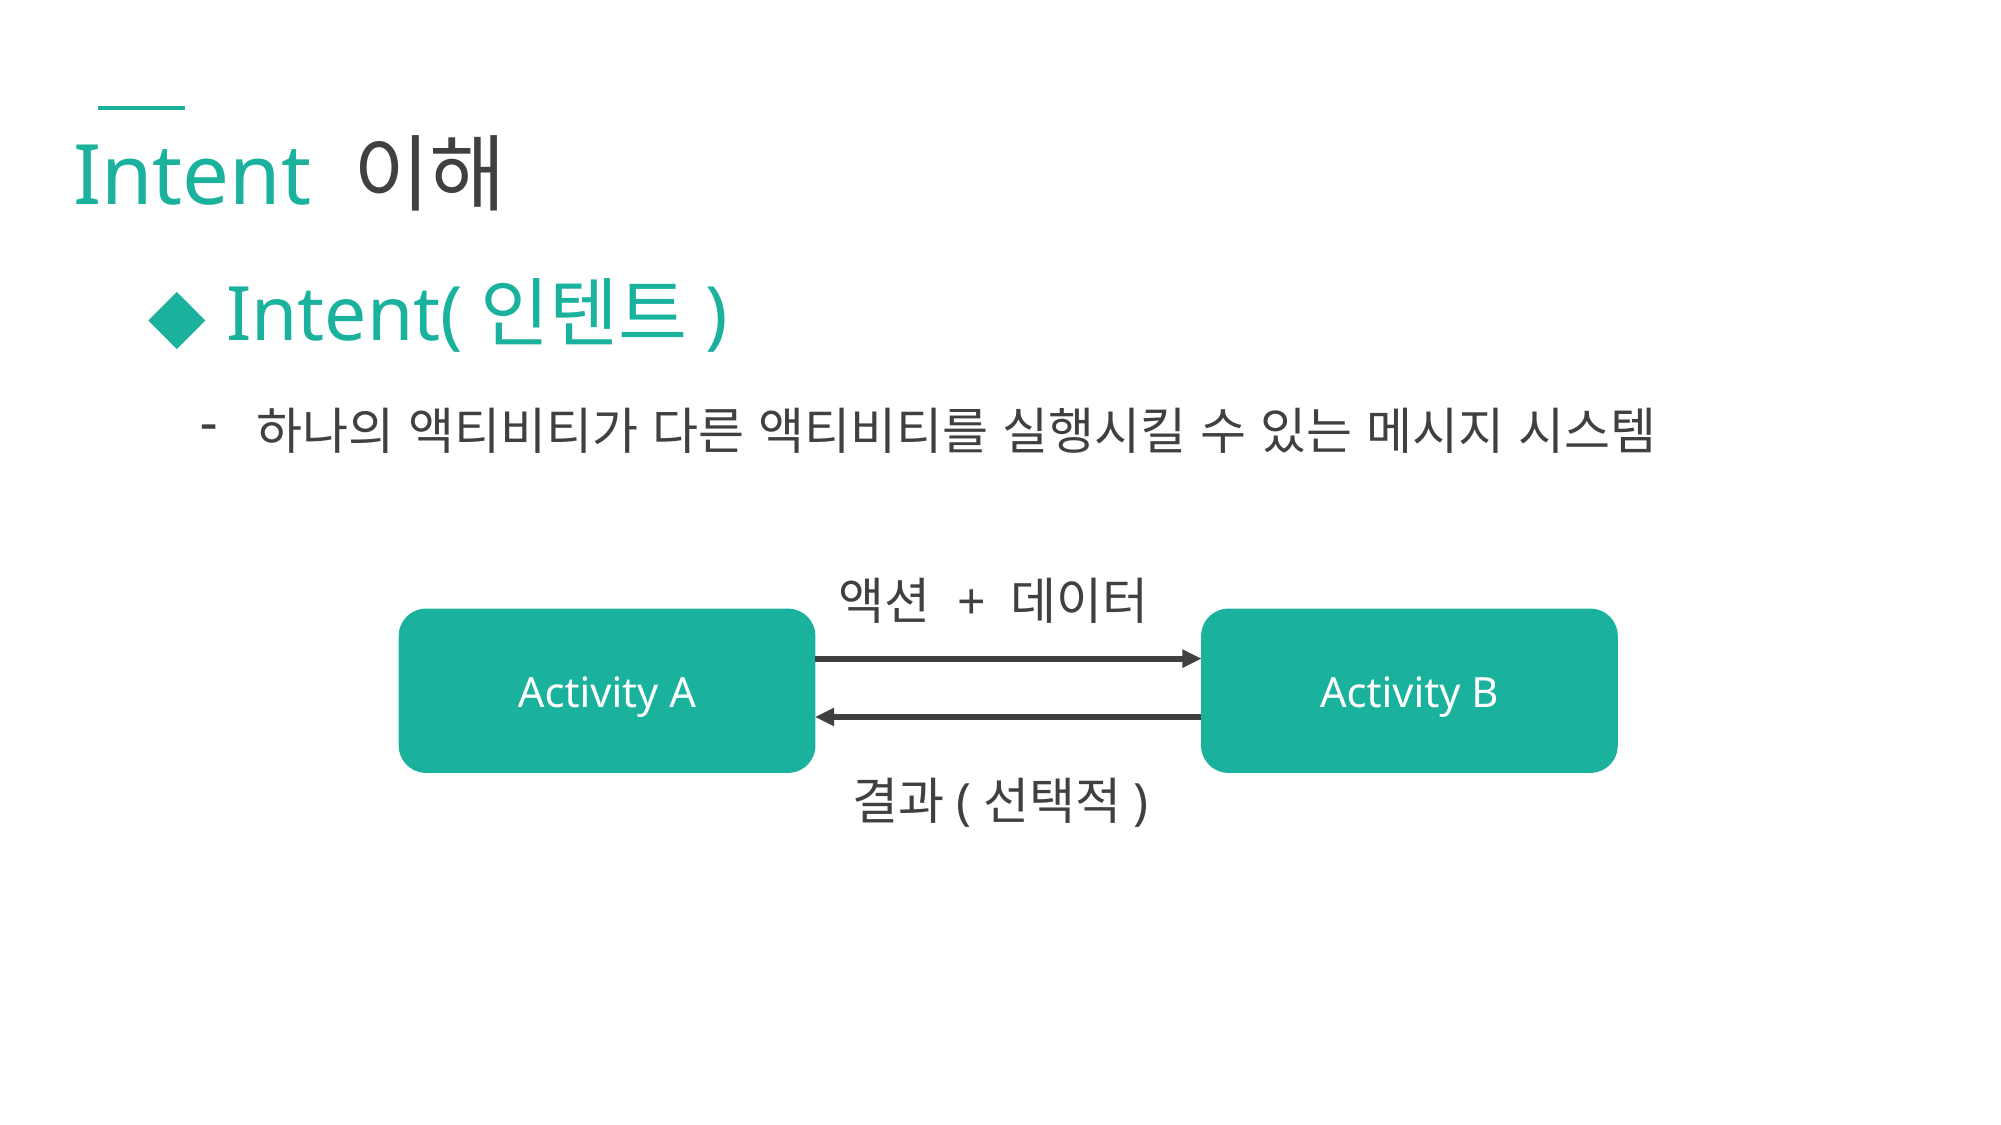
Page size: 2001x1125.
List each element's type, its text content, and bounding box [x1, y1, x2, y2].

text_box Activity A [397, 607, 817, 774]
text_box ◆ Intent(인텐트) [133, 257, 743, 363]
text_box Intent 이해 [58, 113, 521, 229]
text_box 하나의 액티비티가 다른 액티비티를 실행시킬 수 있는 메시지 시스템 [185, 391, 1672, 467]
text_box 결과(선택적) [837, 762, 1164, 838]
text_box Activity B [1200, 607, 1619, 774]
text_box 액션 + 데이터 [824, 562, 1178, 638]
